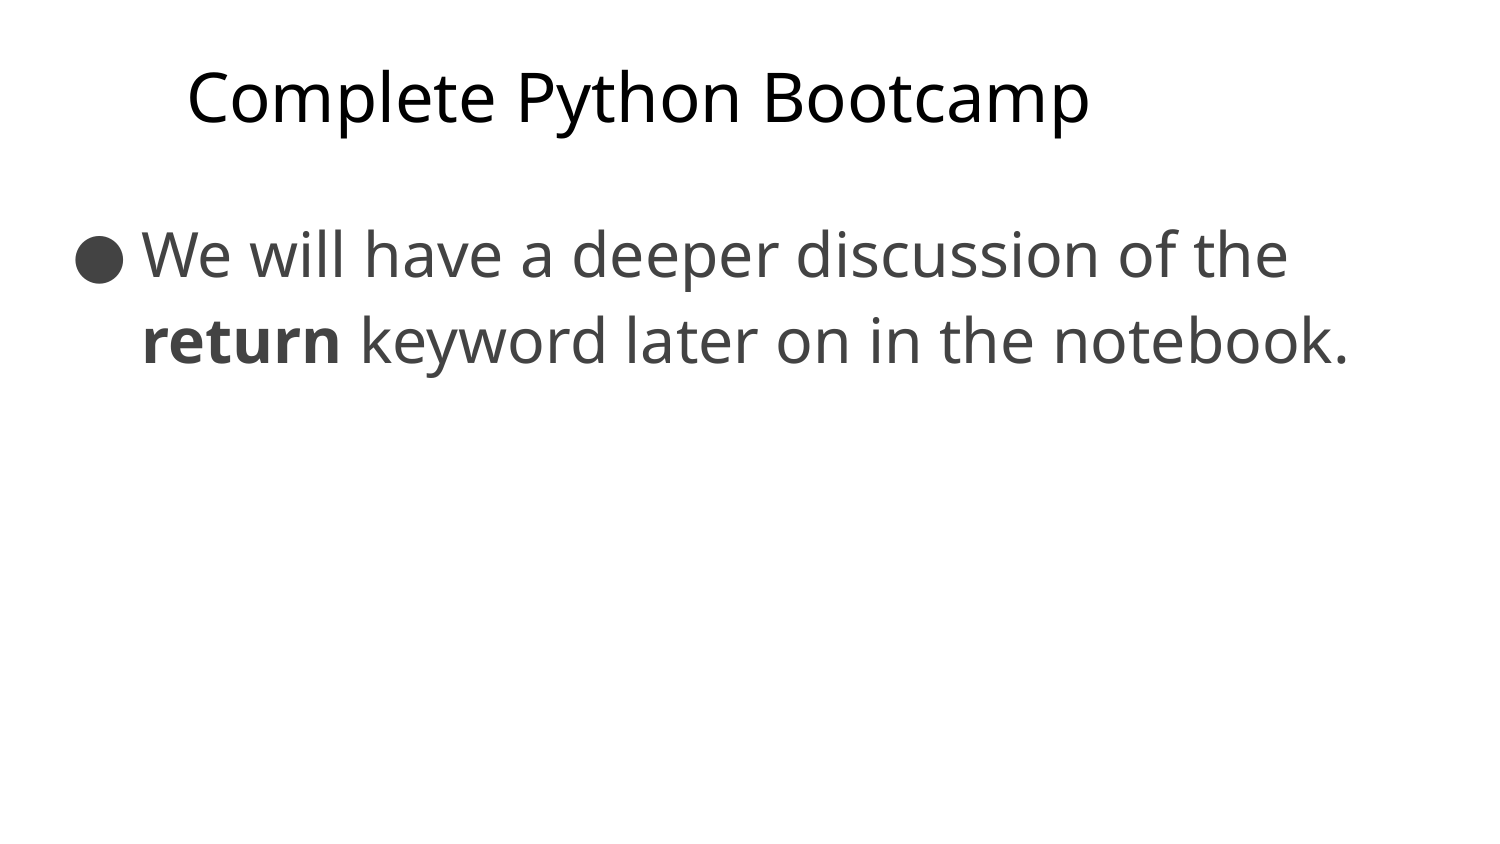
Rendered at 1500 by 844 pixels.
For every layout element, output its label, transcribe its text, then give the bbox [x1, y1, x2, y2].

list We will have a deeper discussion of the return keyword later on in the notebook. [51, 189, 1449, 750]
title Complete Python Bootcamp [171, 48, 1449, 143]
